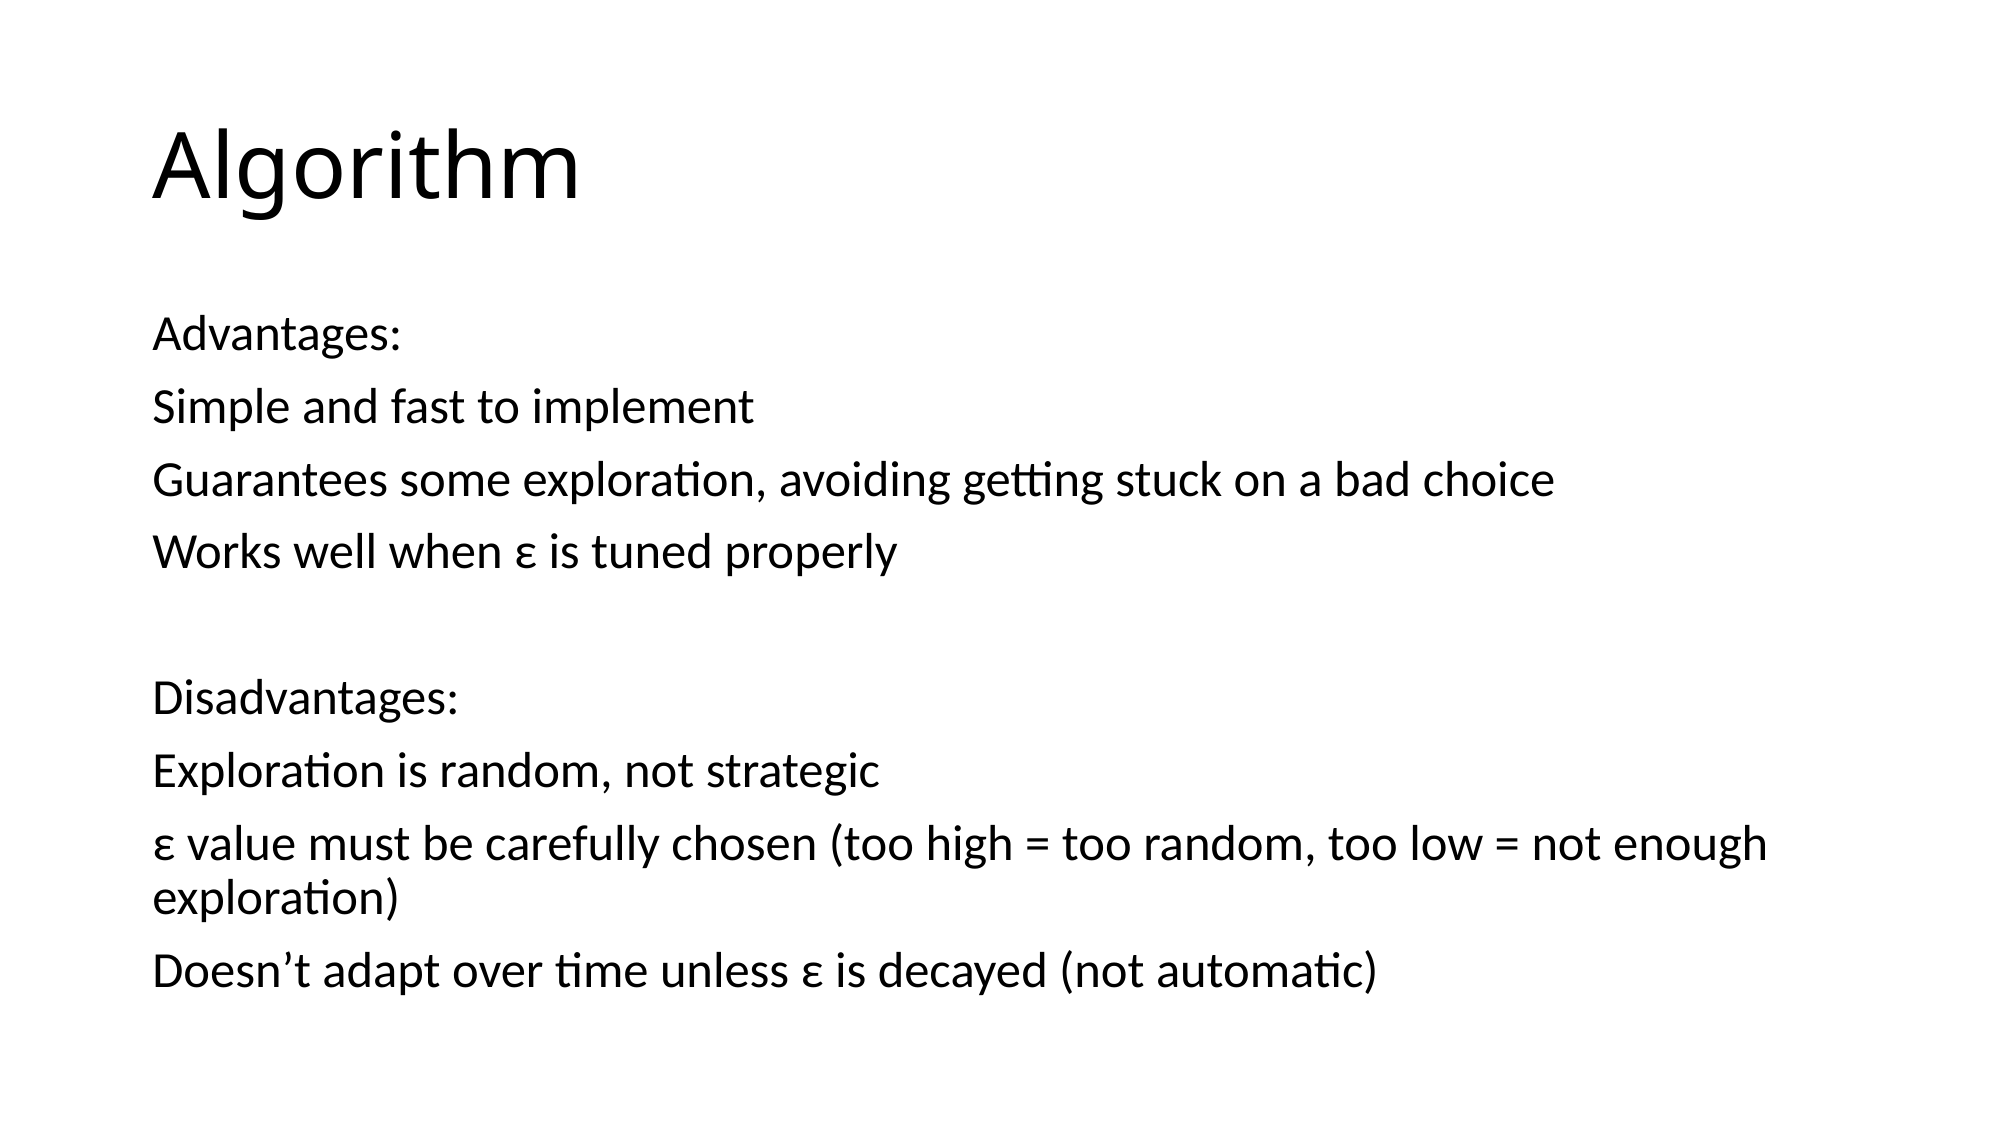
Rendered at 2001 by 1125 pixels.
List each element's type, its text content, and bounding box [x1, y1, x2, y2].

list Advantages: Simple and fast to implement Guarantees some exploration, avoiding getting stuck on a bad choice Works well when ε is tuned properly Disadvantages: Exploration is random, not strategic ε value must be carefully chosen (too high = too random, too low = not enough exploration) Doesn’t adapt over time unless ε is decayed (not automatic) [137, 299, 1863, 1014]
title Algorithm [137, 59, 1863, 278]
